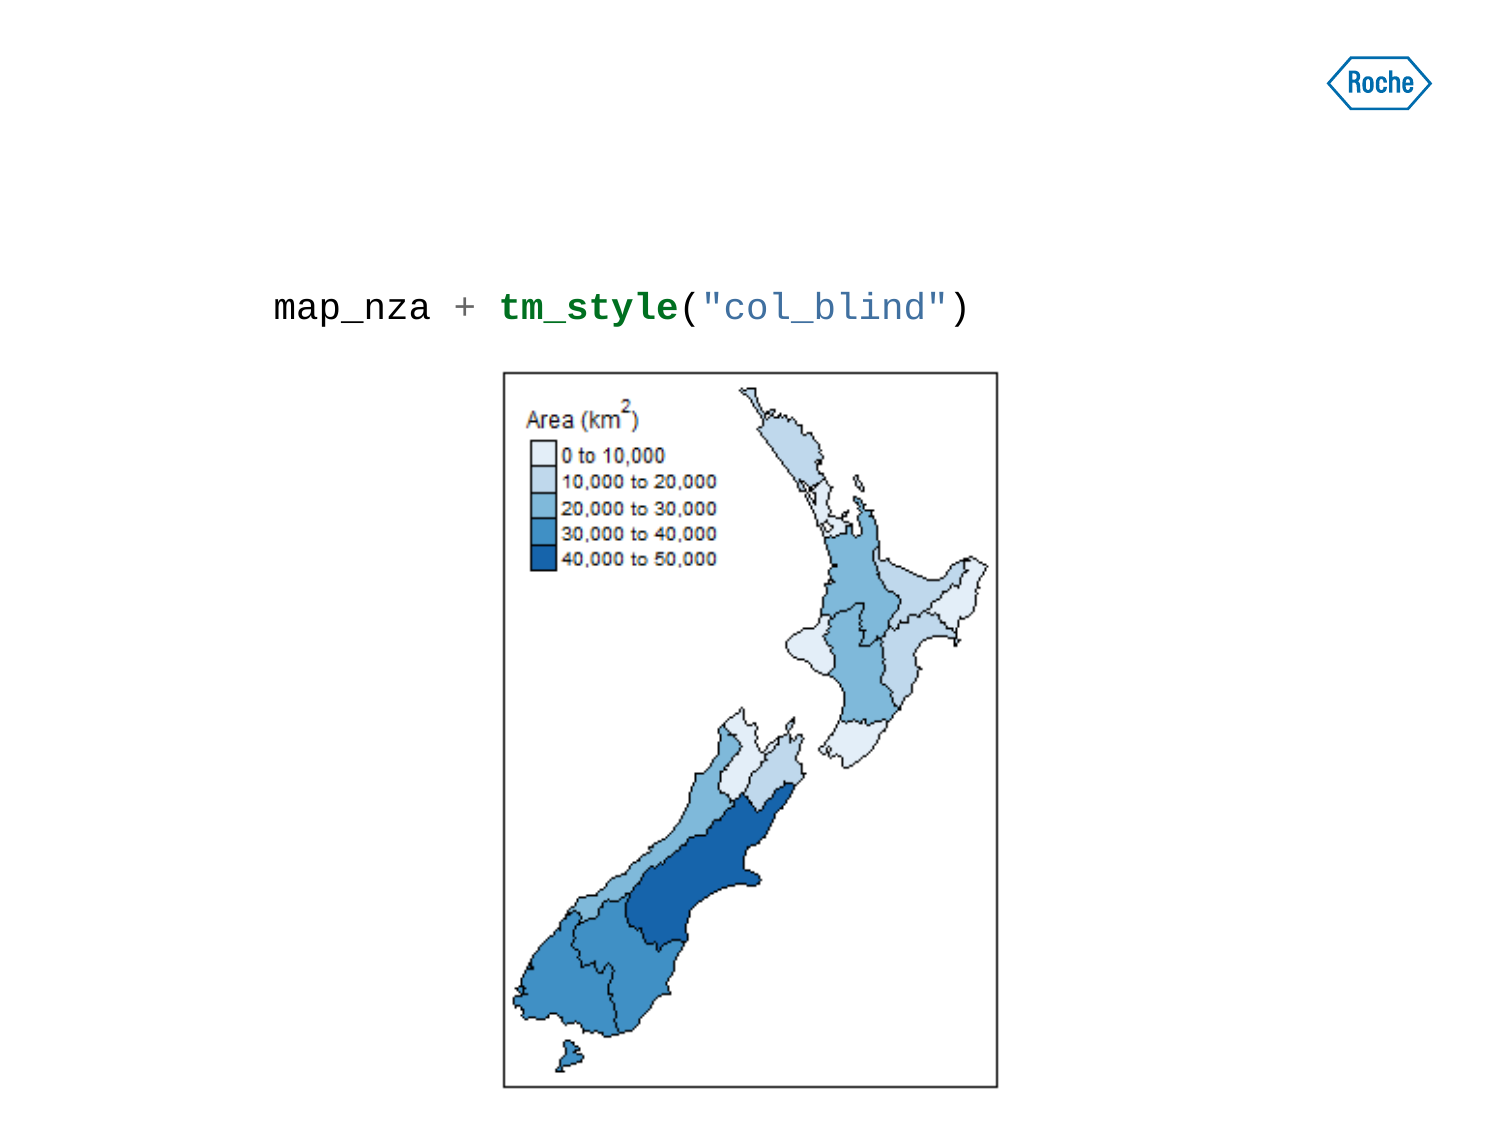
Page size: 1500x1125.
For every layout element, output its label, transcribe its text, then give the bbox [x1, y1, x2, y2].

picture [287, 359, 1215, 1102]
list map_nza + tm_style("col_blind") [65, 203, 1436, 938]
